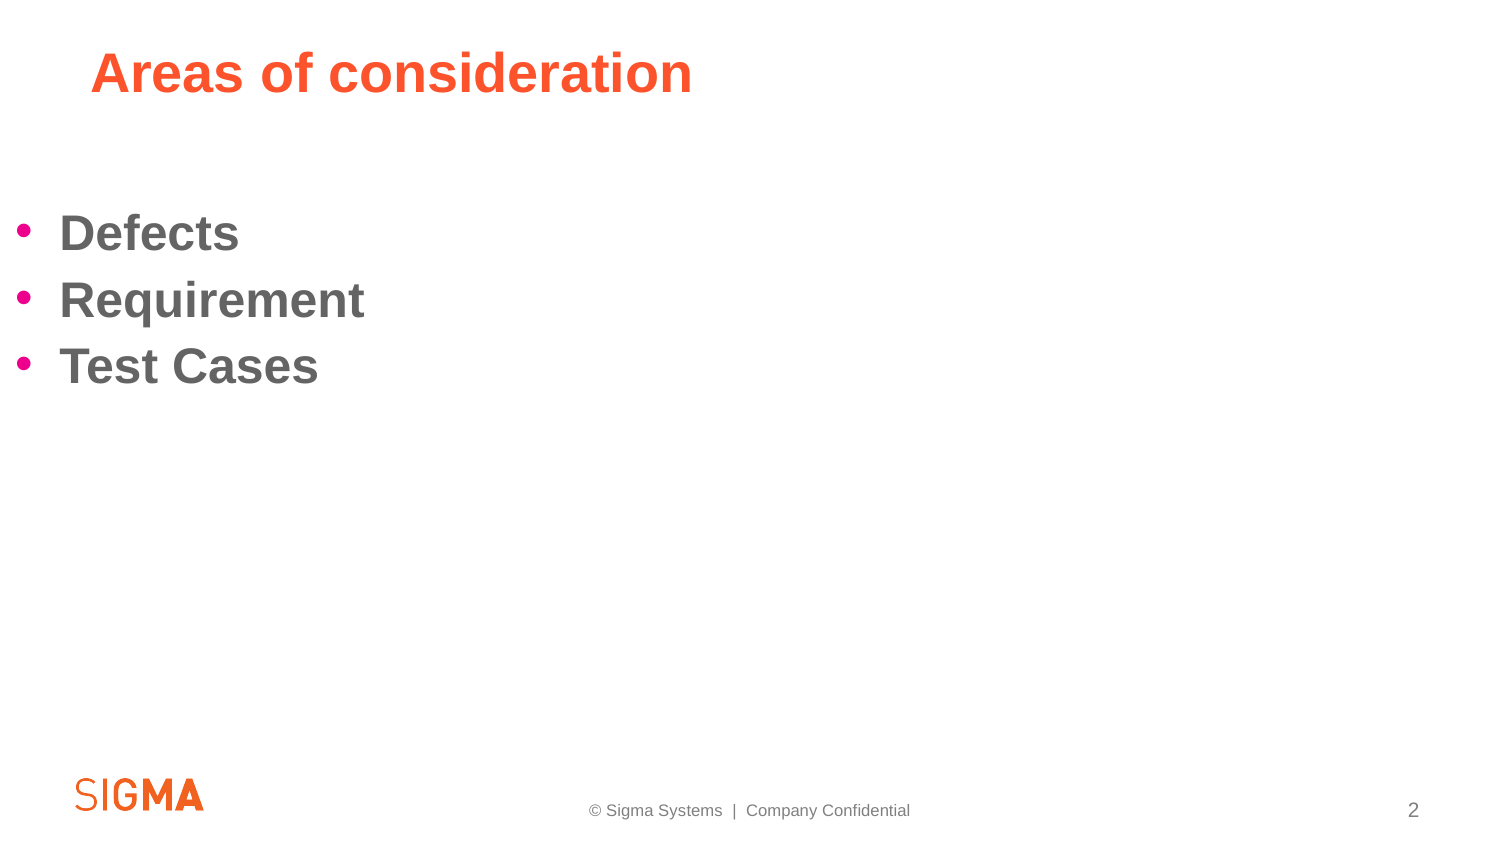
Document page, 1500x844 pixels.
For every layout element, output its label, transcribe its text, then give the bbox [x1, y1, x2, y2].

picture [75, 778, 204, 811]
title Areas of consideration [75, 29, 1425, 112]
footer © Sigma Systems | Company Confidential [477, 798, 1023, 821]
slide_number 2 [1375, 798, 1452, 821]
list Defects Requirement Test Cases [0, 153, 1350, 742]
